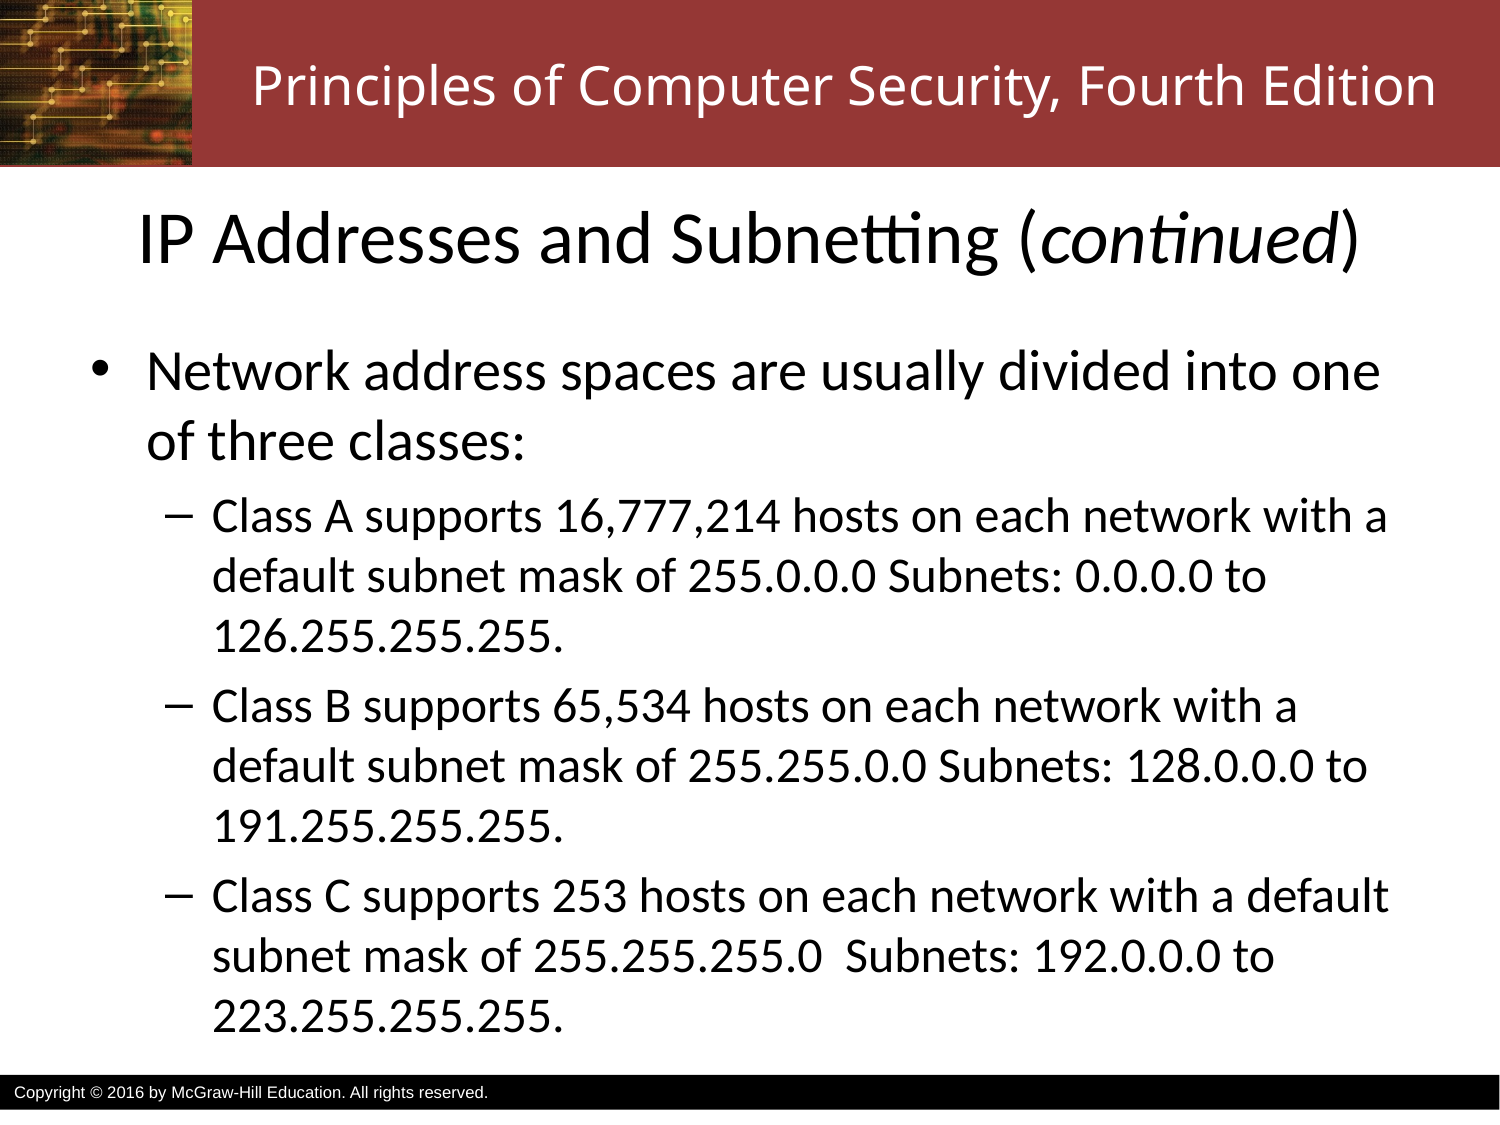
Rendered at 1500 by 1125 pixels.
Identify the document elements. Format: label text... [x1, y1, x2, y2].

picture [0, 0, 192, 165]
title IP Addresses and Subnetting (continued) [75, 181, 1425, 324]
list Network address spaces are usually divided into one of three classes: Class A supports 16,777,214 hosts on each network with a default subnet mask of 255.0.0.0 Subnets: 0.0.0.0 to 126.255.255.255. Class B supports 65,534 hosts on each network with a default subnet mask of 255.255.0.0 Subnets: 128.0.0.0 to 191.255.255.255. Class C supports 253 hosts on each network with a default subnet mask of 255.255.255.0 Subnets: 192.0.0.0 to 223.255.255.255. [75, 324, 1425, 1005]
